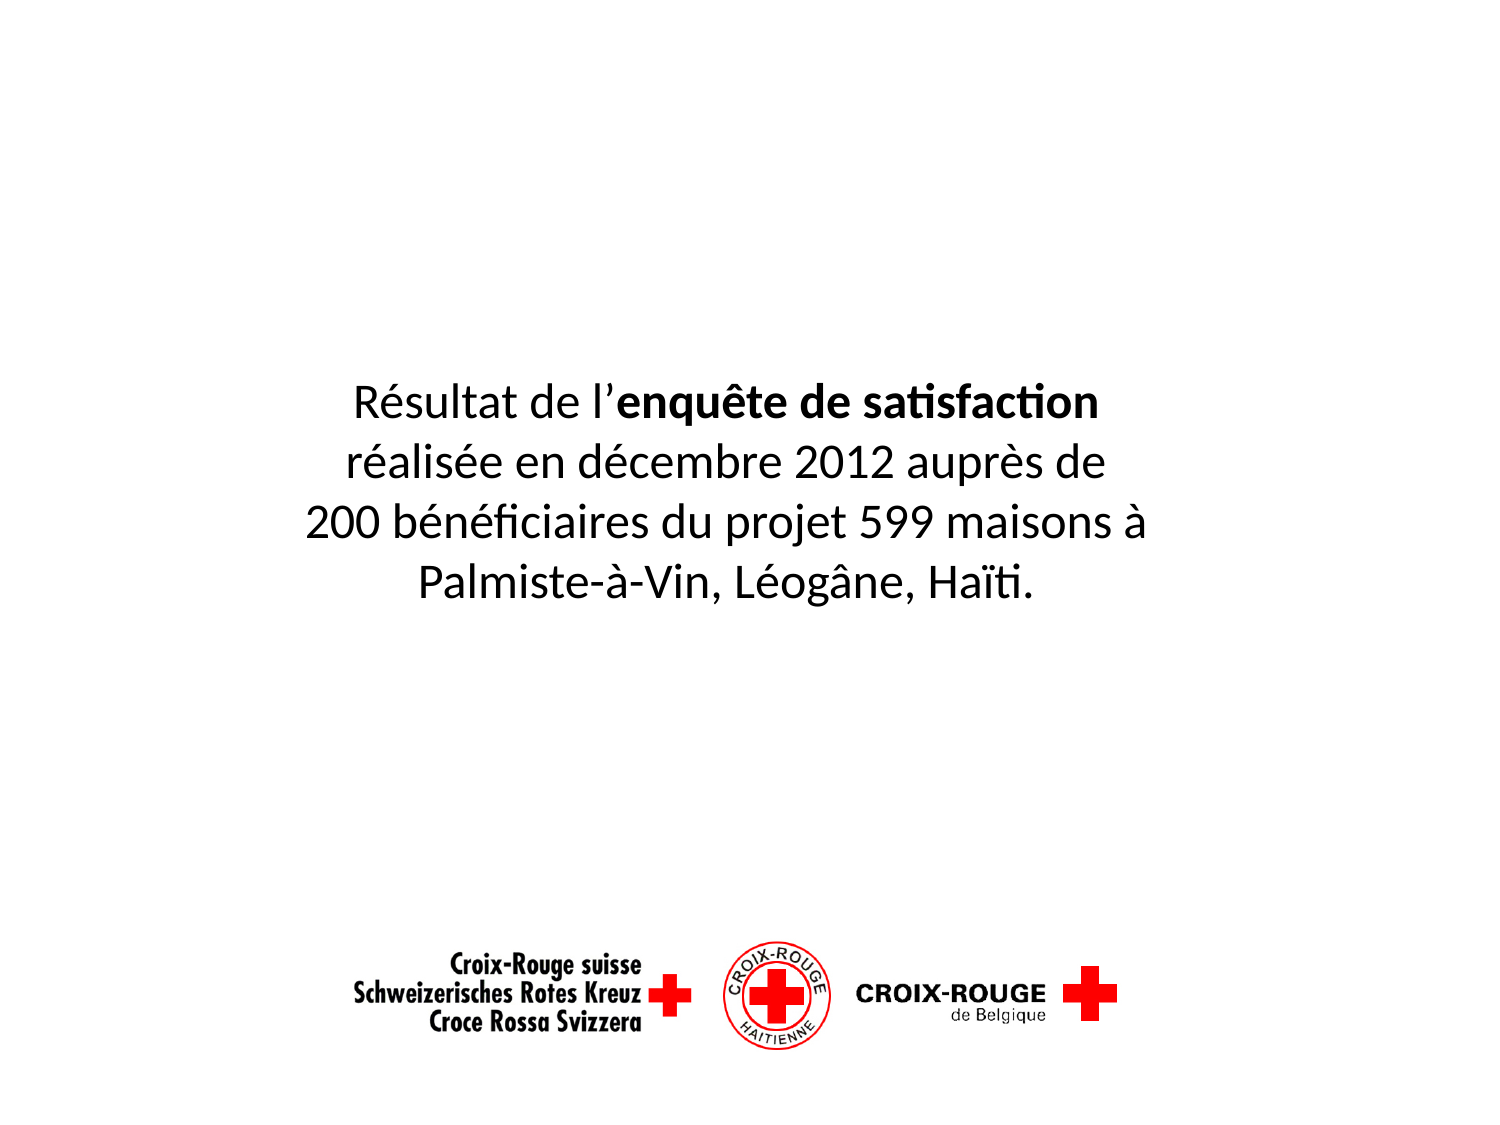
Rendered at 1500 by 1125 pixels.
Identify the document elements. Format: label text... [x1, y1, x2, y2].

text_box Résultat de l’enquête de satisfaction réalisée en décembre 2012 auprès de 200 bénéficiaires du projet 599 maisons à Palmiste-à-Vin, Léogâne, Haïti. [289, 361, 1164, 617]
picture [336, 932, 1134, 1059]
